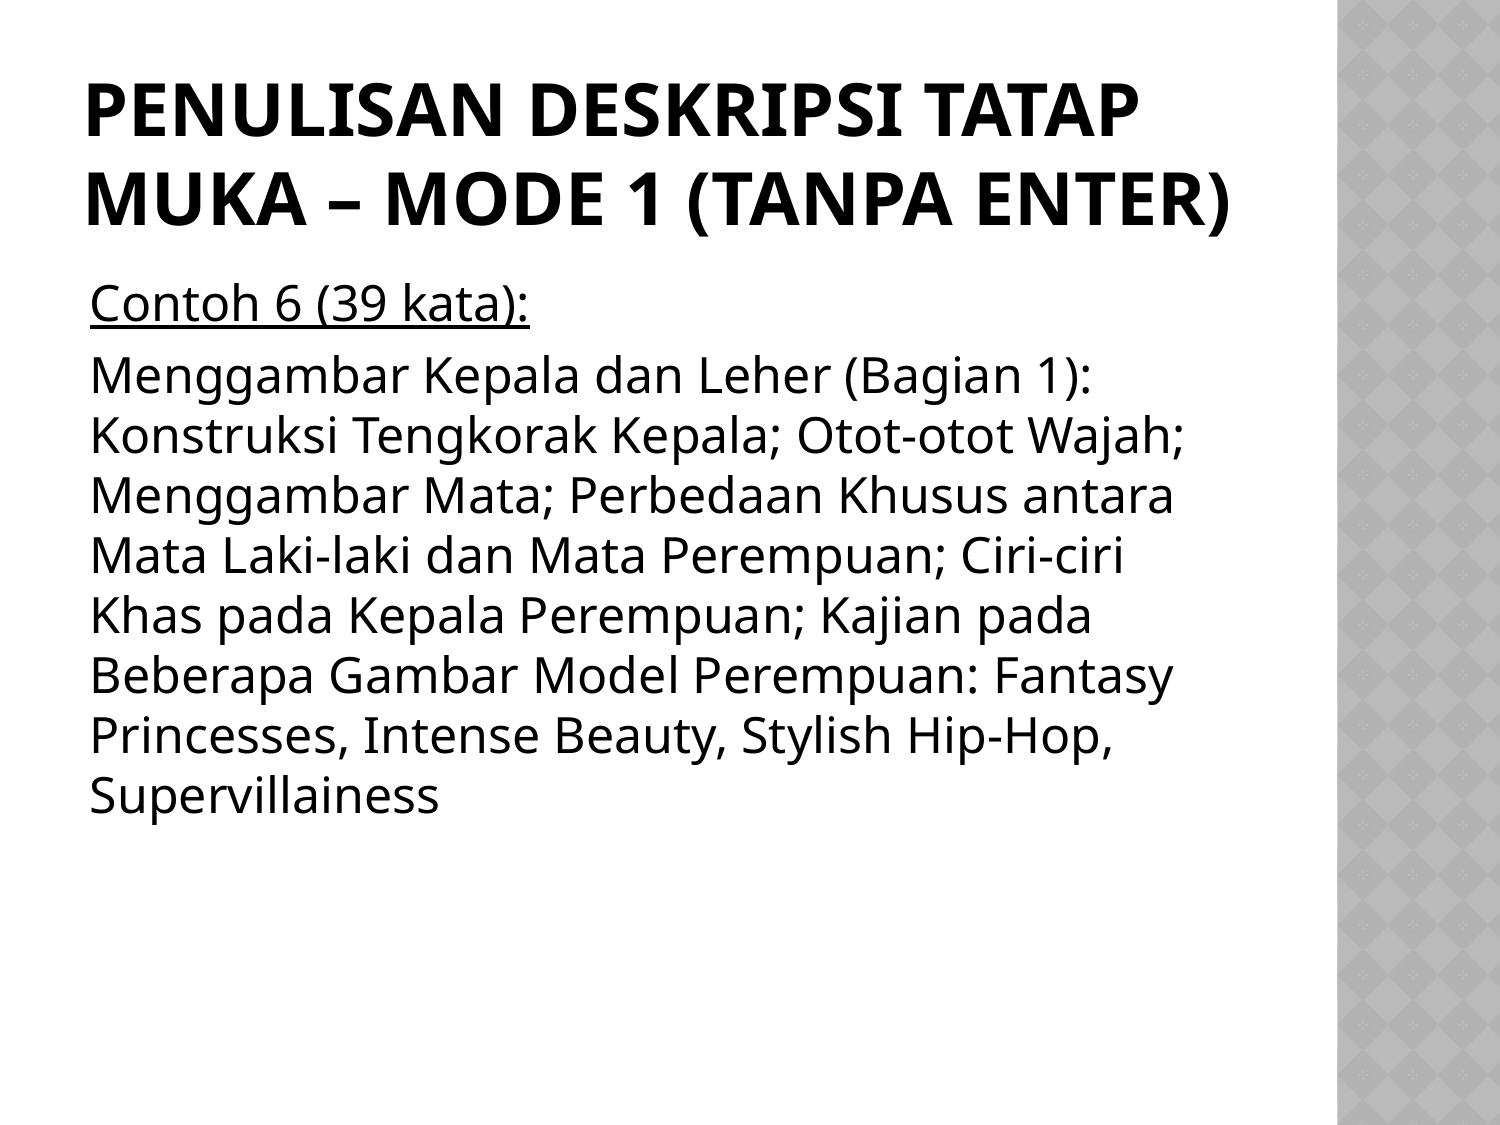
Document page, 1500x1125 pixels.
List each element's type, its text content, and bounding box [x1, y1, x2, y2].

list Contoh 6 (39 kata): Menggambar Kepala dan Leher (Bagian 1): Konstruksi Tengkorak Kepala; Otot-otot Wajah; Menggambar Mata; Perbedaan Khusus antara Mata Laki-laki dan Mata Perempuan; Ciri-ciri Khas pada Kepala Perempuan; Kajian pada Beberapa Gambar Model Perempuan: Fantasy Princesses, Intense Beauty, Stylish Hip-Hop, Supervillainess [75, 264, 1263, 1059]
title Penulisan deskripsi tatap muka – mode 1 (Tanpa Enter) [75, 52, 1263, 240]
